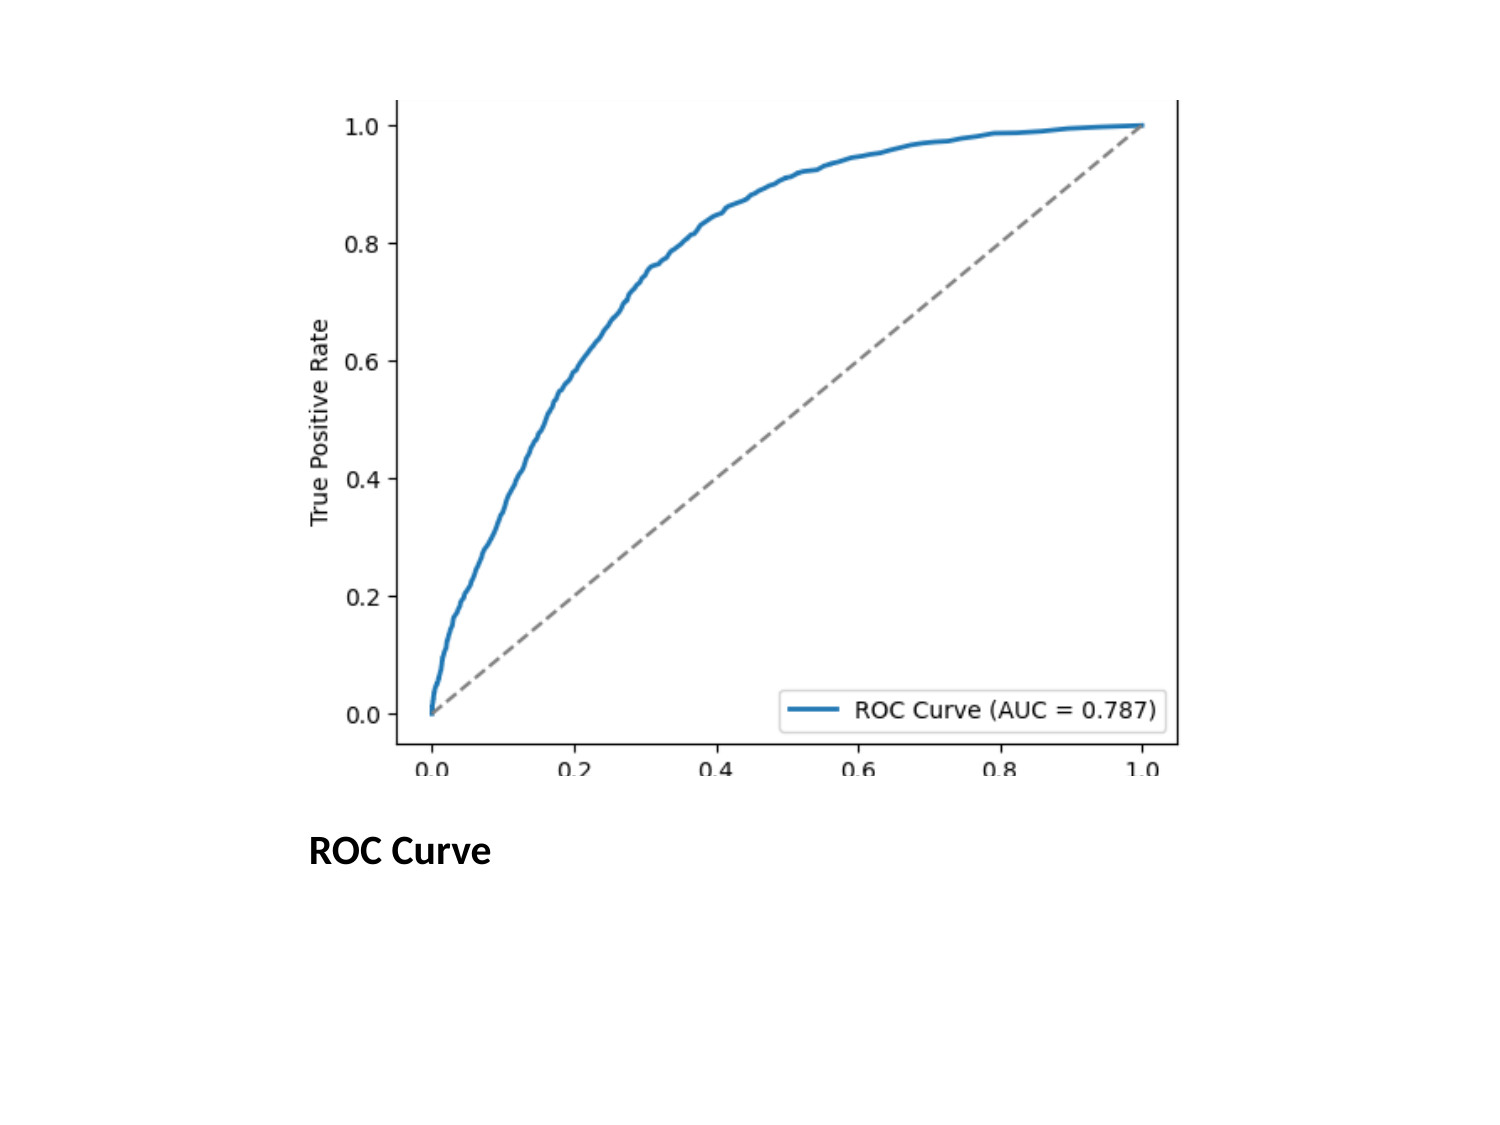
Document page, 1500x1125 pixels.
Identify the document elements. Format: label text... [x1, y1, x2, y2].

picture [293, 100, 1195, 776]
title ROC Curve [294, 787, 1194, 881]
